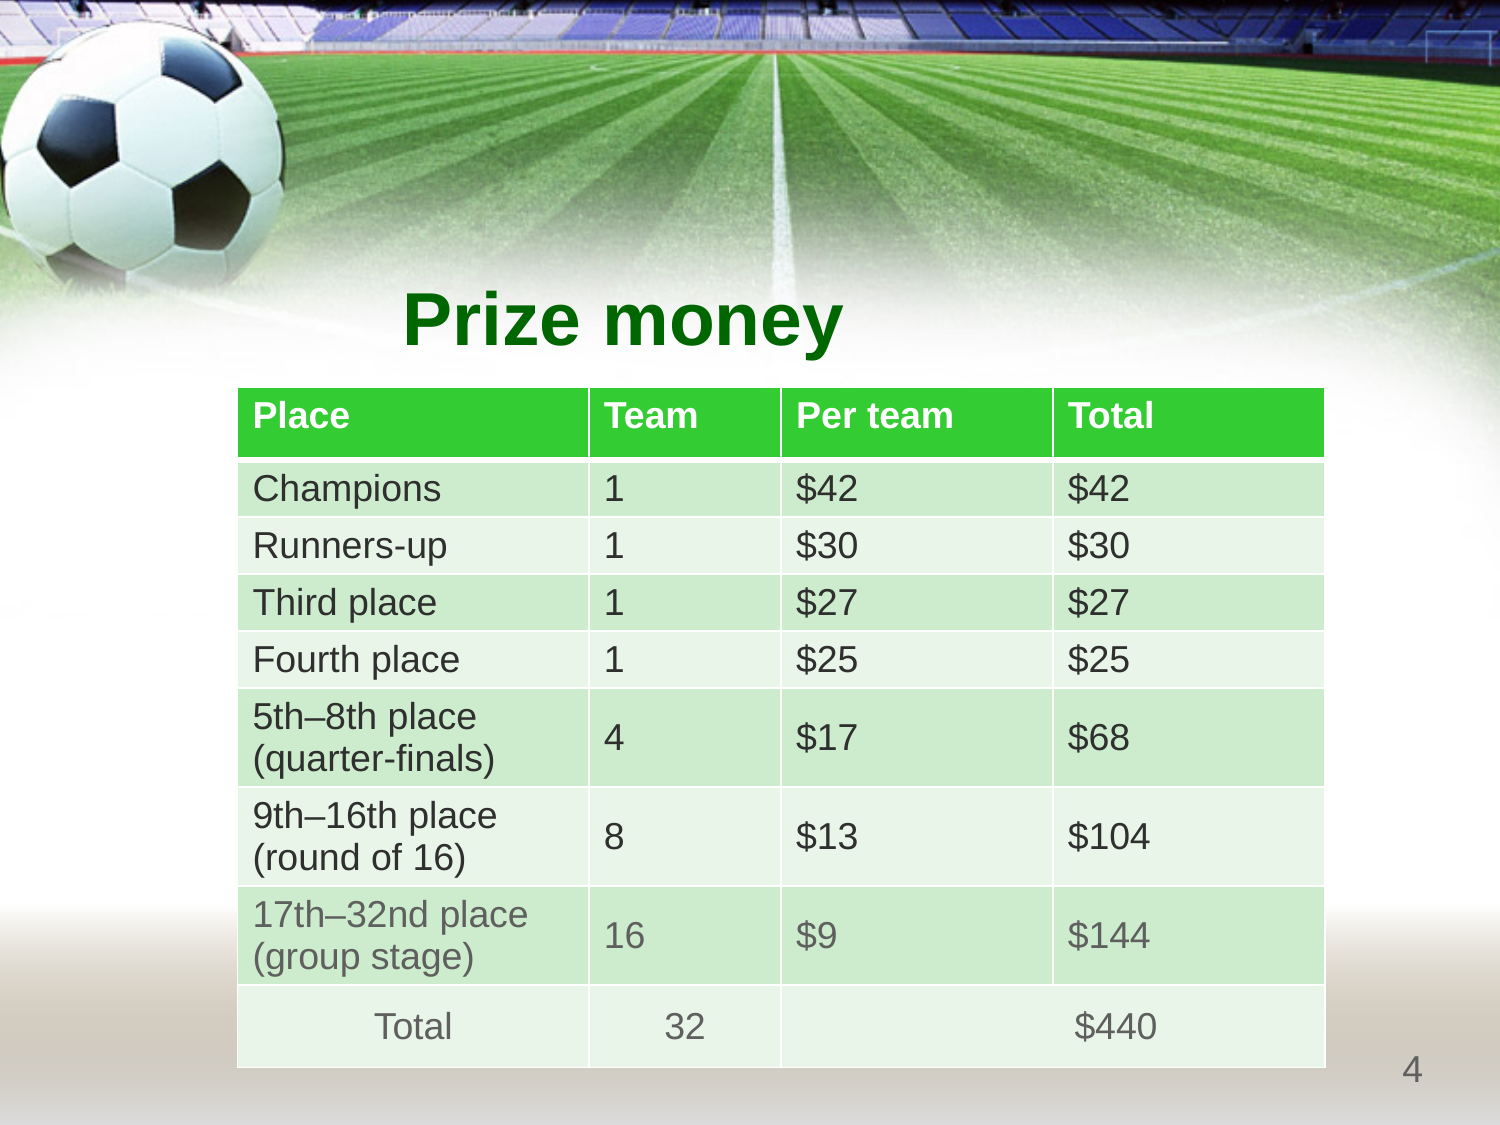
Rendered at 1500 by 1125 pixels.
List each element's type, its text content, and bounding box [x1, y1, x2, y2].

table_cell $144 [1054, 887, 1324, 984]
table_cell 8 [590, 788, 780, 885]
table_cell 32 [590, 986, 780, 1067]
table_cell 1 [590, 518, 780, 573]
table_header Total [1054, 388, 1324, 457]
table_cell 9th–16th place (round of 16) [238, 788, 588, 885]
table_cell 1 [590, 575, 780, 630]
table_cell $104 [1054, 788, 1324, 885]
table_cell Runners-up [238, 518, 588, 573]
table_cell Third place [238, 575, 588, 630]
picture [0, 0, 1500, 936]
table_cell 5th–8th place (quarter-finals) [238, 689, 588, 786]
table_cell $30 [1054, 518, 1324, 573]
table_cell 4 [590, 689, 780, 786]
table_cell $27 [782, 575, 1052, 630]
table_cell $13 [782, 788, 1052, 885]
table_cell $25 [1054, 632, 1324, 687]
table_header Per team [782, 388, 1052, 457]
table_cell $9 [782, 887, 1052, 984]
table_cell $42 [1054, 463, 1324, 516]
table_cell 1 [590, 463, 780, 516]
table_cell 1 [590, 632, 780, 687]
table_cell $68 [1054, 689, 1324, 786]
table_cell Fourth place [238, 632, 588, 687]
table_cell 17th–32nd place (group stage) [238, 887, 588, 984]
table_cell $27 [1054, 575, 1324, 630]
table_cell $42 [782, 463, 1052, 516]
text_box 4 [1387, 1037, 1475, 1098]
table_header Place [238, 388, 588, 457]
table_cell Champions [238, 463, 588, 516]
table_cell $25 [782, 632, 1052, 687]
table_cell Total [238, 986, 588, 1067]
table_cell $440 [782, 986, 1324, 1067]
table_cell 16 [590, 887, 780, 984]
title Prize money [387, 262, 1463, 370]
table_cell $17 [782, 689, 1052, 786]
table_header Team [590, 388, 780, 457]
table_cell $30 [782, 518, 1052, 573]
